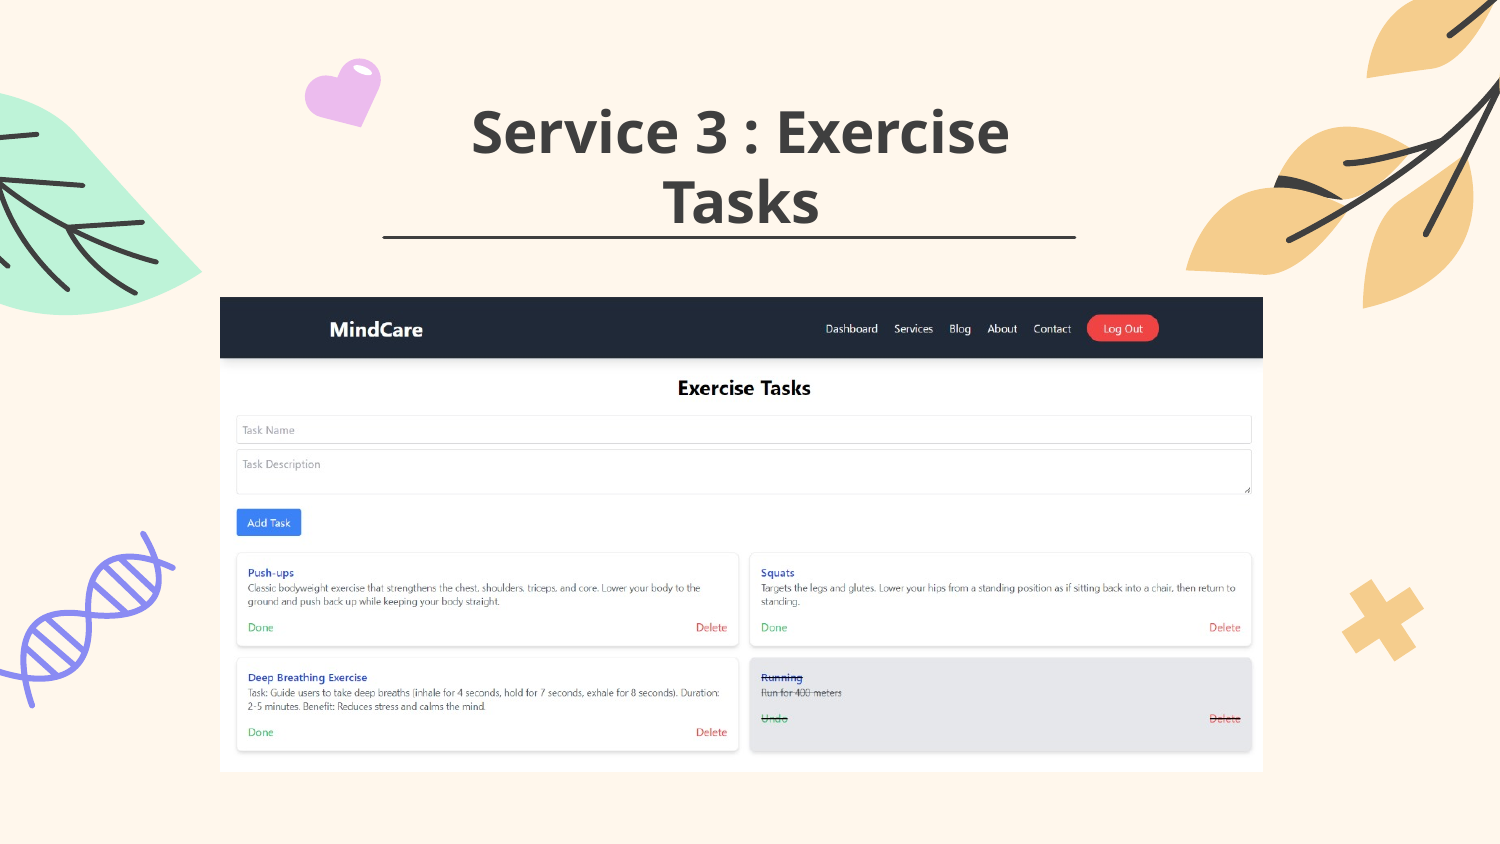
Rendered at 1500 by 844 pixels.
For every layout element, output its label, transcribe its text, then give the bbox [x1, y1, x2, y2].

title Service 3 : Exercise Tasks [375, 111, 1108, 250]
picture [220, 297, 1263, 772]
